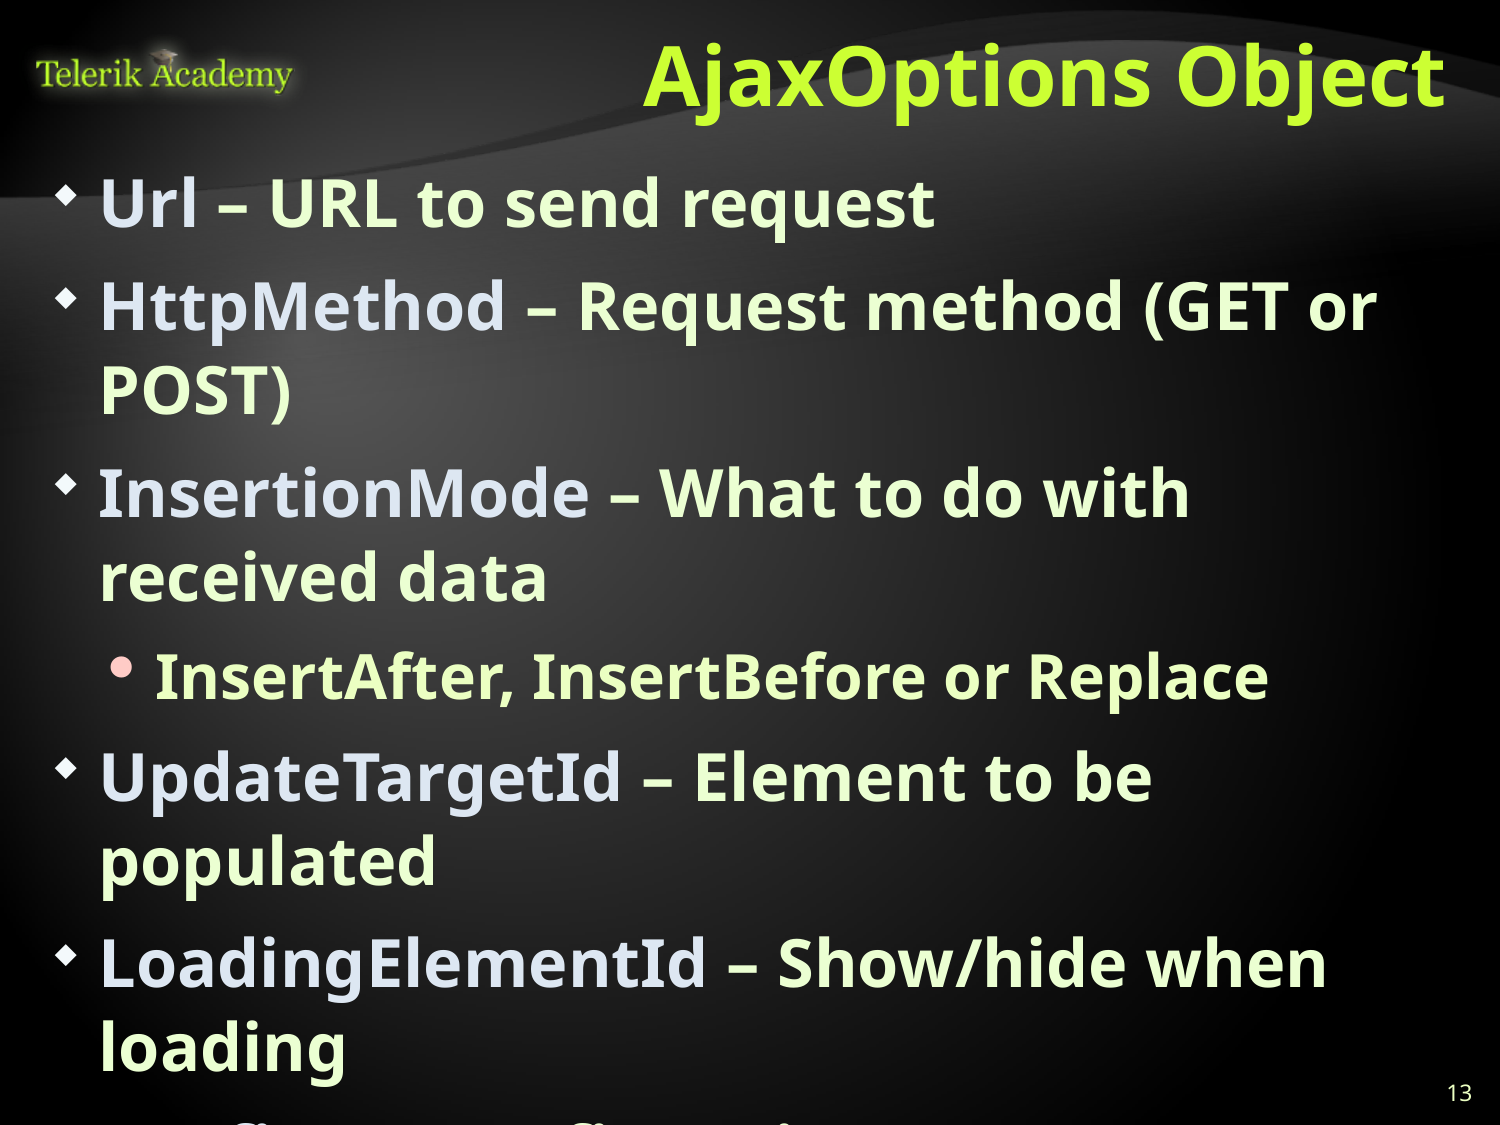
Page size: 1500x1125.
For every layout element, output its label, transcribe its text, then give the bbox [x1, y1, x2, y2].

picture [0, 0, 1500, 1125]
title AjaxOptions Object [300, 12, 1463, 149]
list Url – URL to send request HttpMethod – Request method (GET or POST) InsertionMode – What to do with received data InsertAfter, InsertBefore or Replace UpdateTargetId – Element to be populated LoadingElementId – Show/hide when loading Confirm – Confirmation message Events (JavaScript functions) OnSuccess, OnFailure, OnBegin, OnComplete [37, 149, 1463, 1100]
slide_number 13 [1412, 1074, 1488, 1113]
